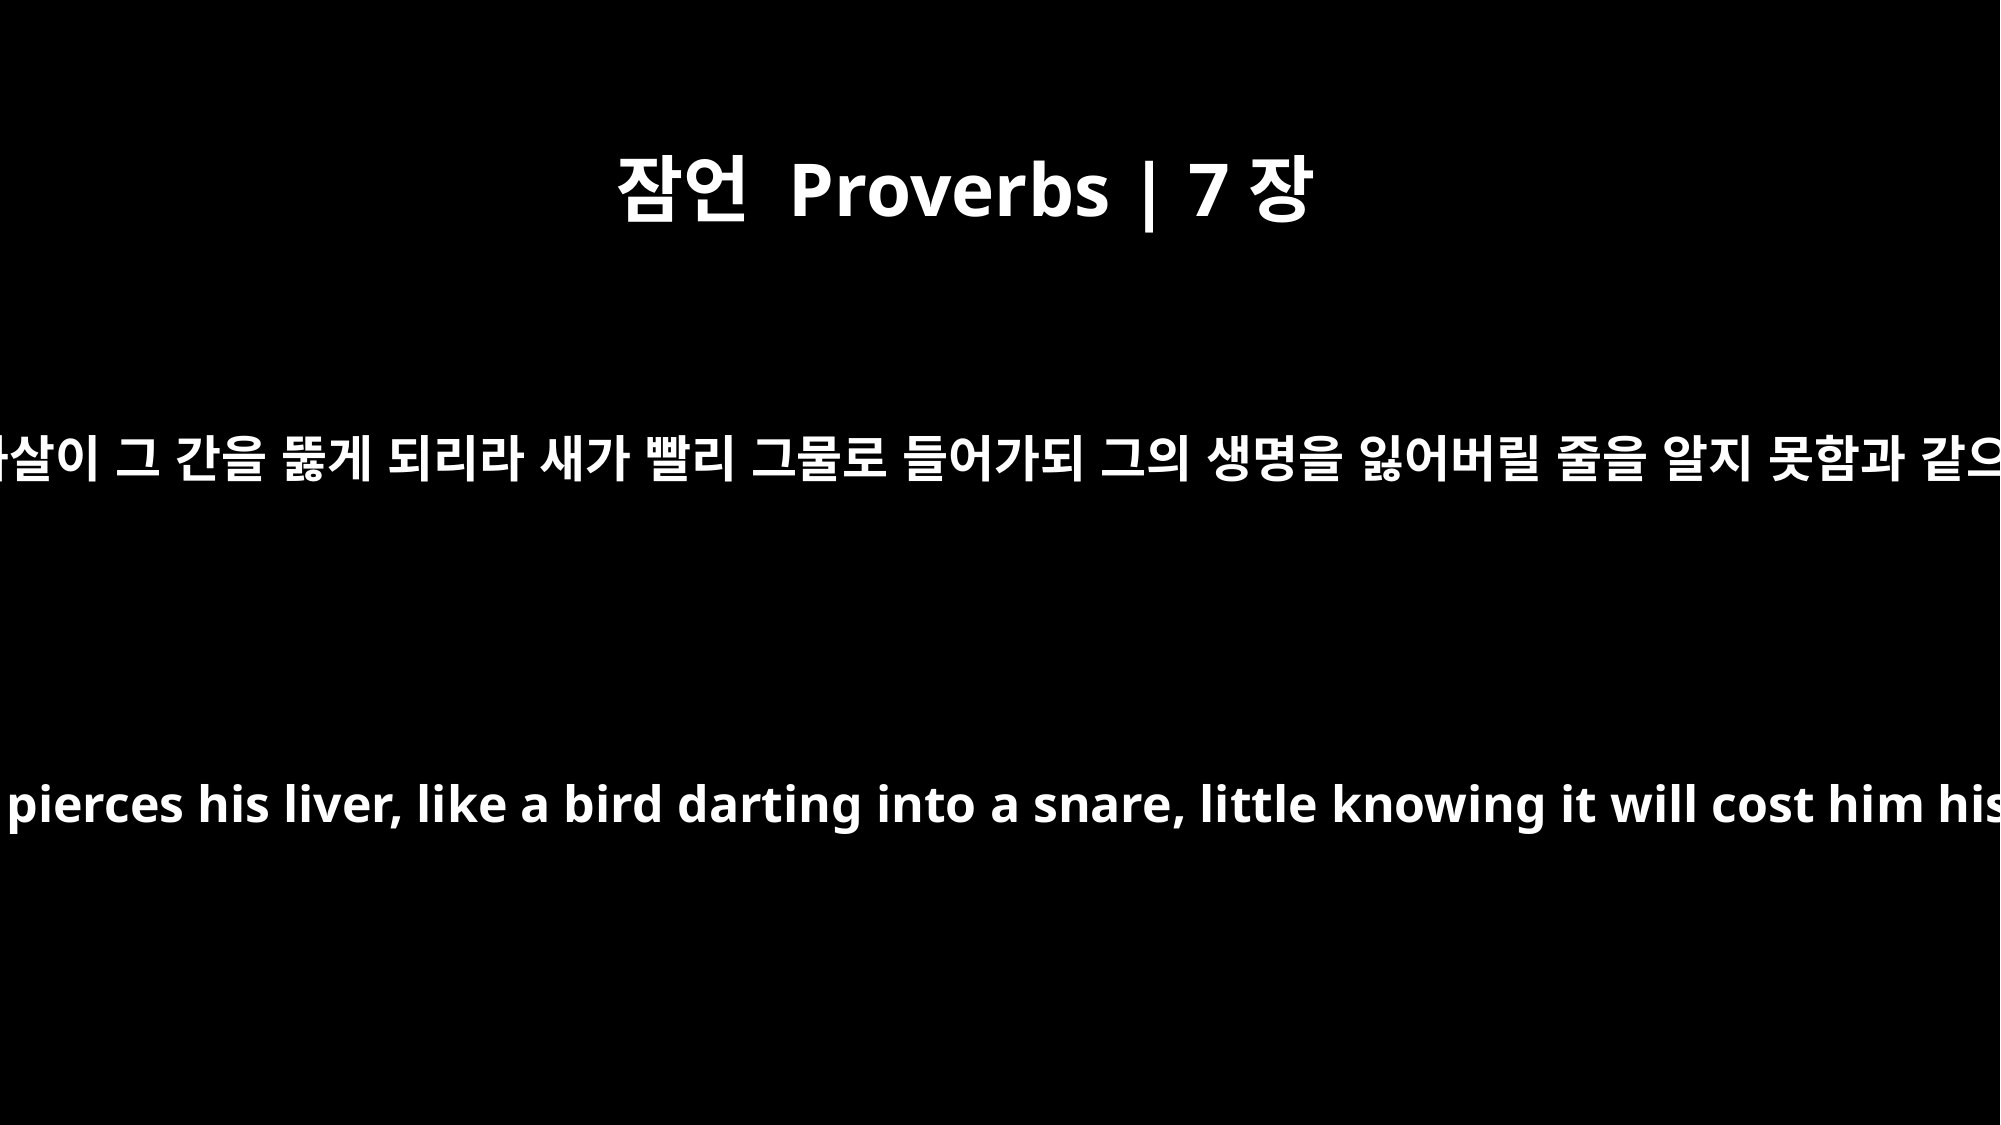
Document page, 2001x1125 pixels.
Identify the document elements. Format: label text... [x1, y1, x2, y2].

text_box 잠언 Proverbs | 7장 [601, 136, 1331, 239]
text_box till an arrow pierces his liver, like a bird darting into a snare, little knowing it will cost him his life. [0, 764, 2000, 840]
text_box 23 필경은 화살이 그 간을 뚫게 되리라 새가 빨리 그물로 들어가되 그의 생명을 잃어버릴 줄을 알지 못함과 같으니라 [0, 359, 2000, 495]
